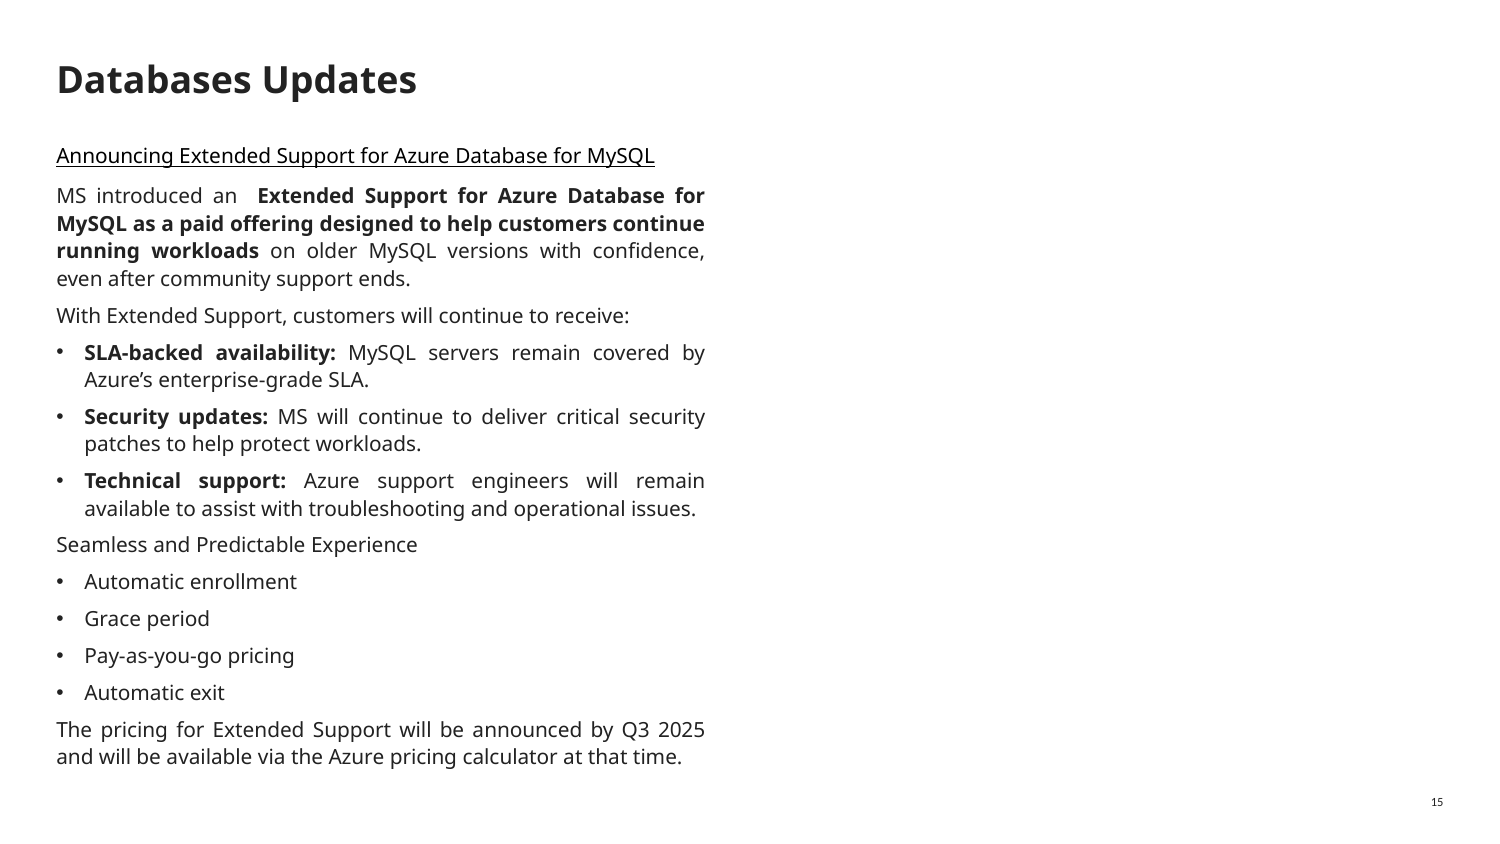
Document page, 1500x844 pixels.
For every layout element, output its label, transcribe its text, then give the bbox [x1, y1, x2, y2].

title Databases Updates [56, 56, 1444, 113]
list Announcing Extended Support for Azure Database for MySQL MS introduced an Extended Support for Azure Database for MySQL as a paid offering designed to help customers continue running workloads on older MySQL versions with confidence, even after community support ends. With Extended Support, customers will continue to receive: SLA-backed availability: MySQL servers remain covered by Azure’s enterprise-grade SLA. Security updates: MS will continue to deliver critical security patches to help protect workloads. Technical support: Azure support engineers will remain available to assist with troubleshooting and operational issues. Seamless and Predictable Experience Automatic enrollment Grace period Pay-as-you-go pricing Automatic exit The pricing for Extended Support will be announced by Q3 2025 and will be available via the Azure pricing calculator at that time. [56, 140, 706, 760]
